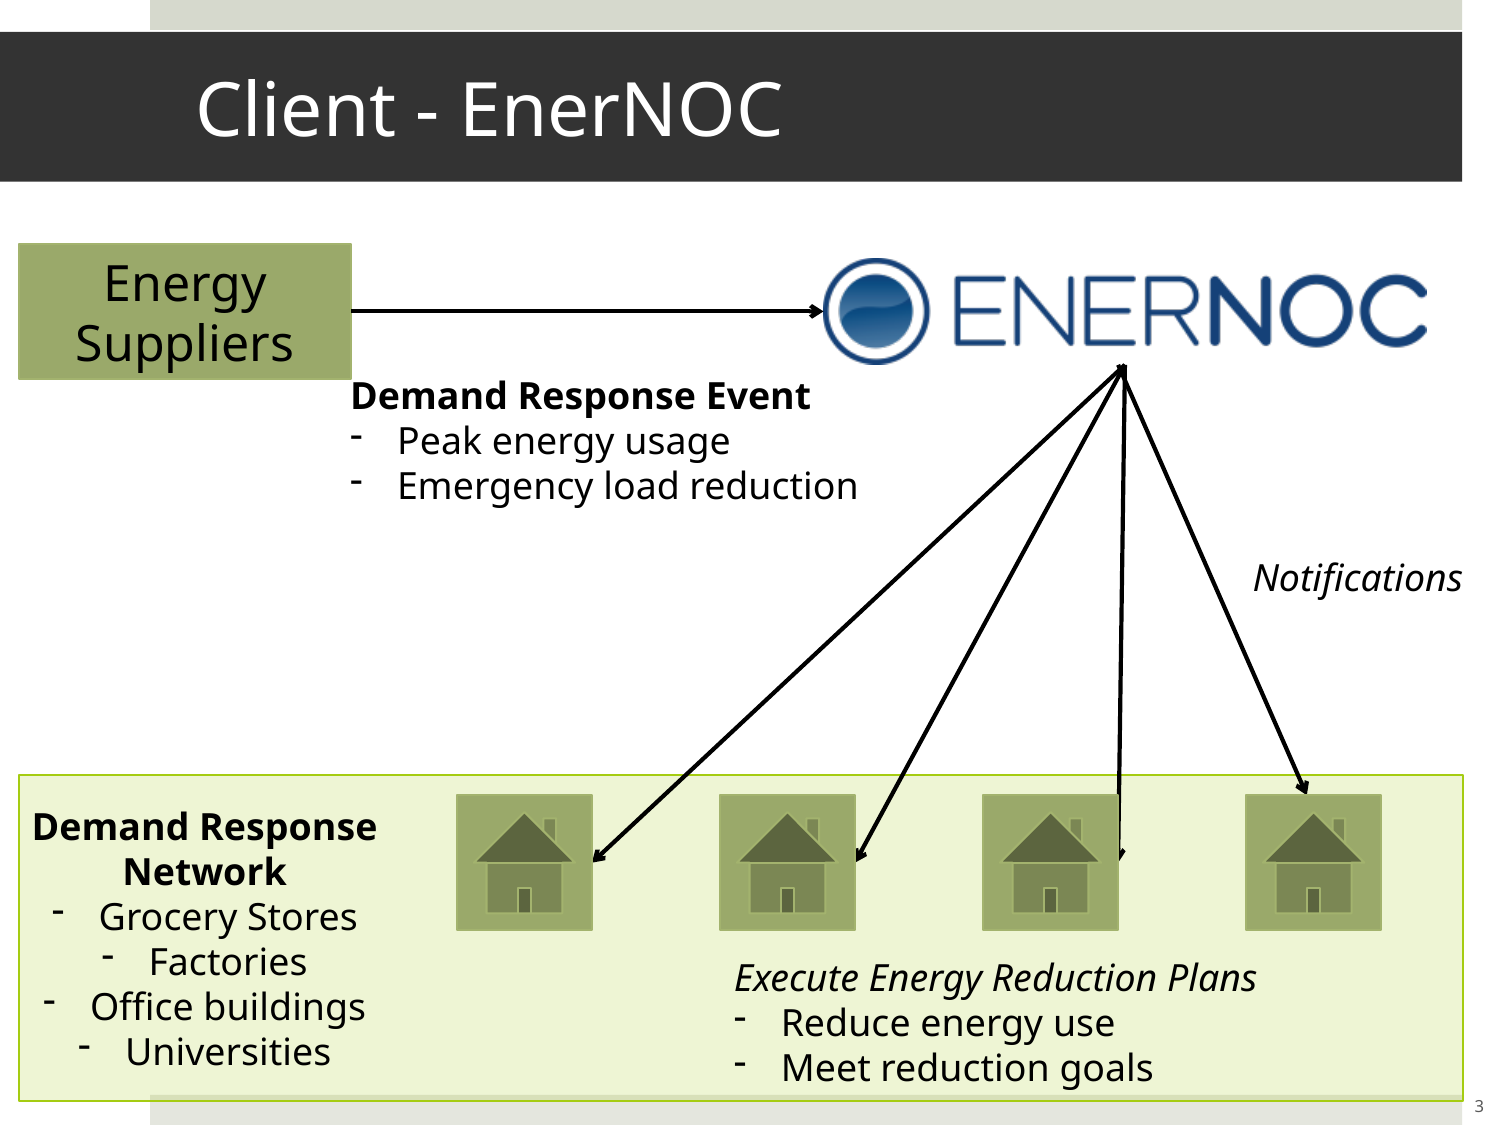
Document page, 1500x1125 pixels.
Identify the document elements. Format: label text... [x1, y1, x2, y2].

text_box [1245, 794, 1382, 931]
slide_number 3 [1441, 1077, 1500, 1125]
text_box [786, 364, 1050, 796]
title Client - EnerNOC [0, 31, 1463, 182]
text_box [982, 796, 1119, 931]
text_box Demand Response Event Peak energy usage Emergency load reduction [335, 364, 523, 515]
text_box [1050, 364, 1117, 796]
text_box Demand Response Network Grocery Stores Factories Office buildings Universities [16, 795, 393, 1080]
text_box Notifications [1308, 546, 1479, 607]
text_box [1117, 364, 1308, 796]
text_box [719, 796, 856, 931]
text_box [456, 794, 593, 931]
text_box Energy Suppliers [18, 243, 352, 380]
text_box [523, 364, 786, 796]
text_box Execute Energy Reduction Plans Reduce energy use Meet reduction goals [719, 946, 1273, 1097]
picture [822, 257, 1427, 366]
text_box [18, 774, 1464, 1102]
